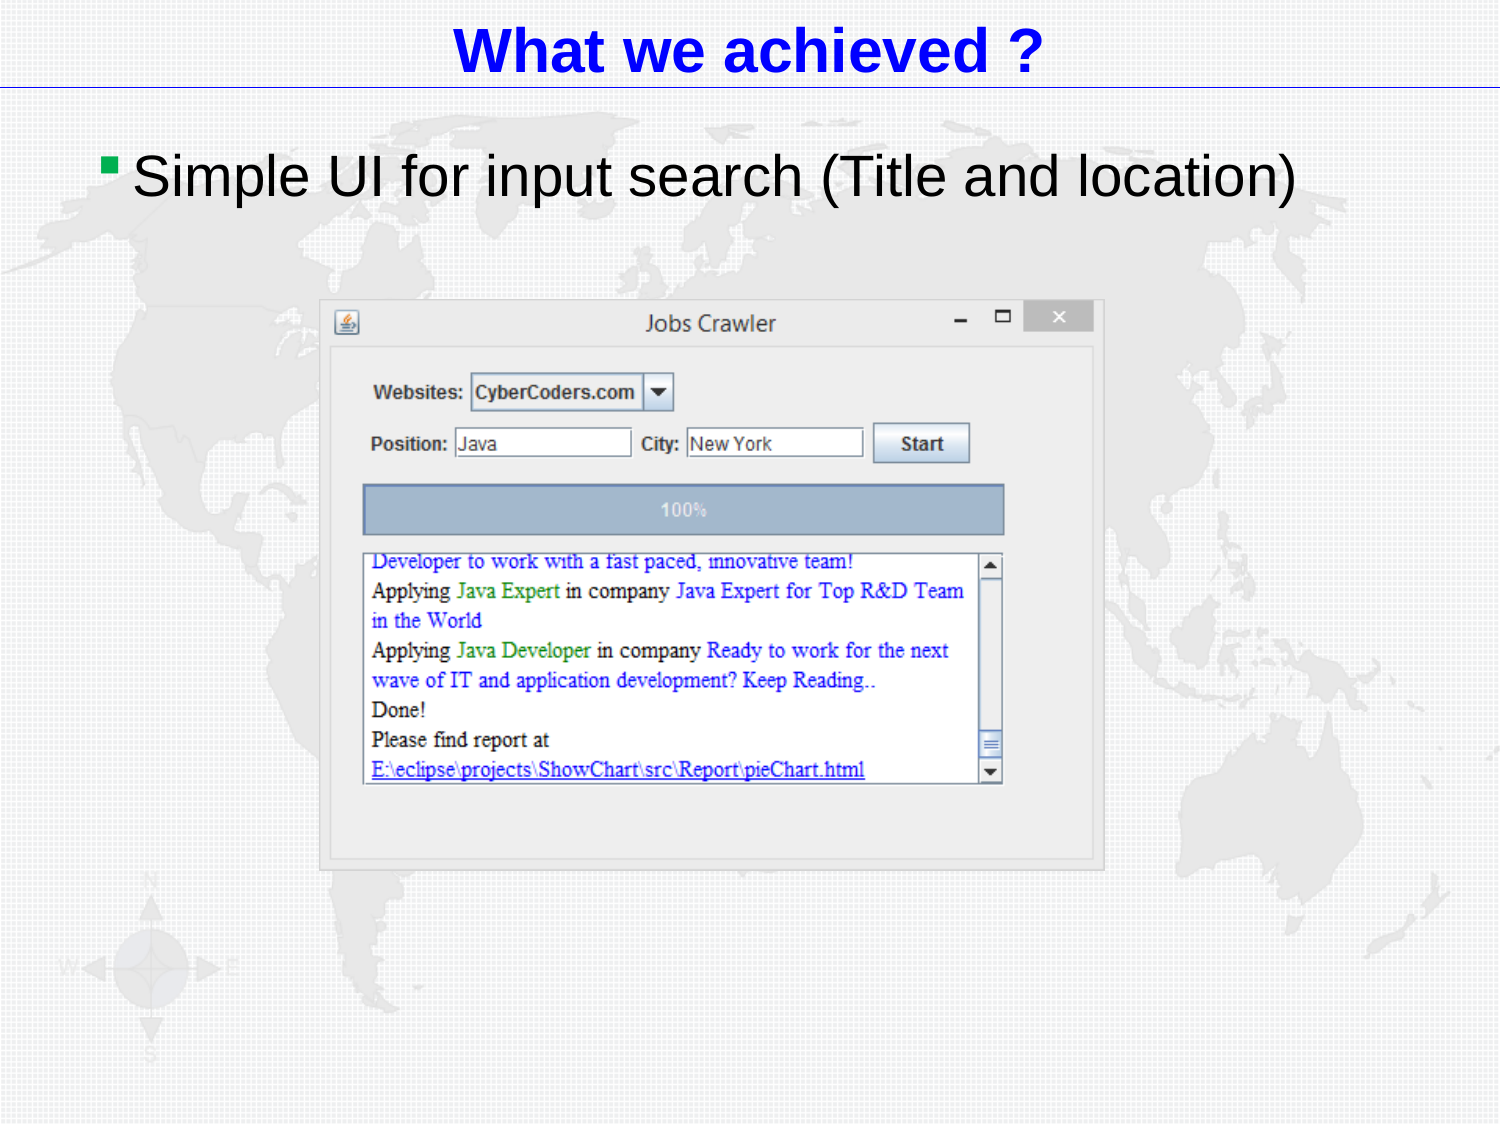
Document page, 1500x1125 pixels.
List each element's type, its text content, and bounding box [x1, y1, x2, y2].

picture [0, 0, 1500, 87]
text_box What we achieved ? [34, 7, 1466, 86]
list Simple UI for input search (Title and location) [61, 130, 1412, 1082]
picture [0, 88, 1500, 1125]
